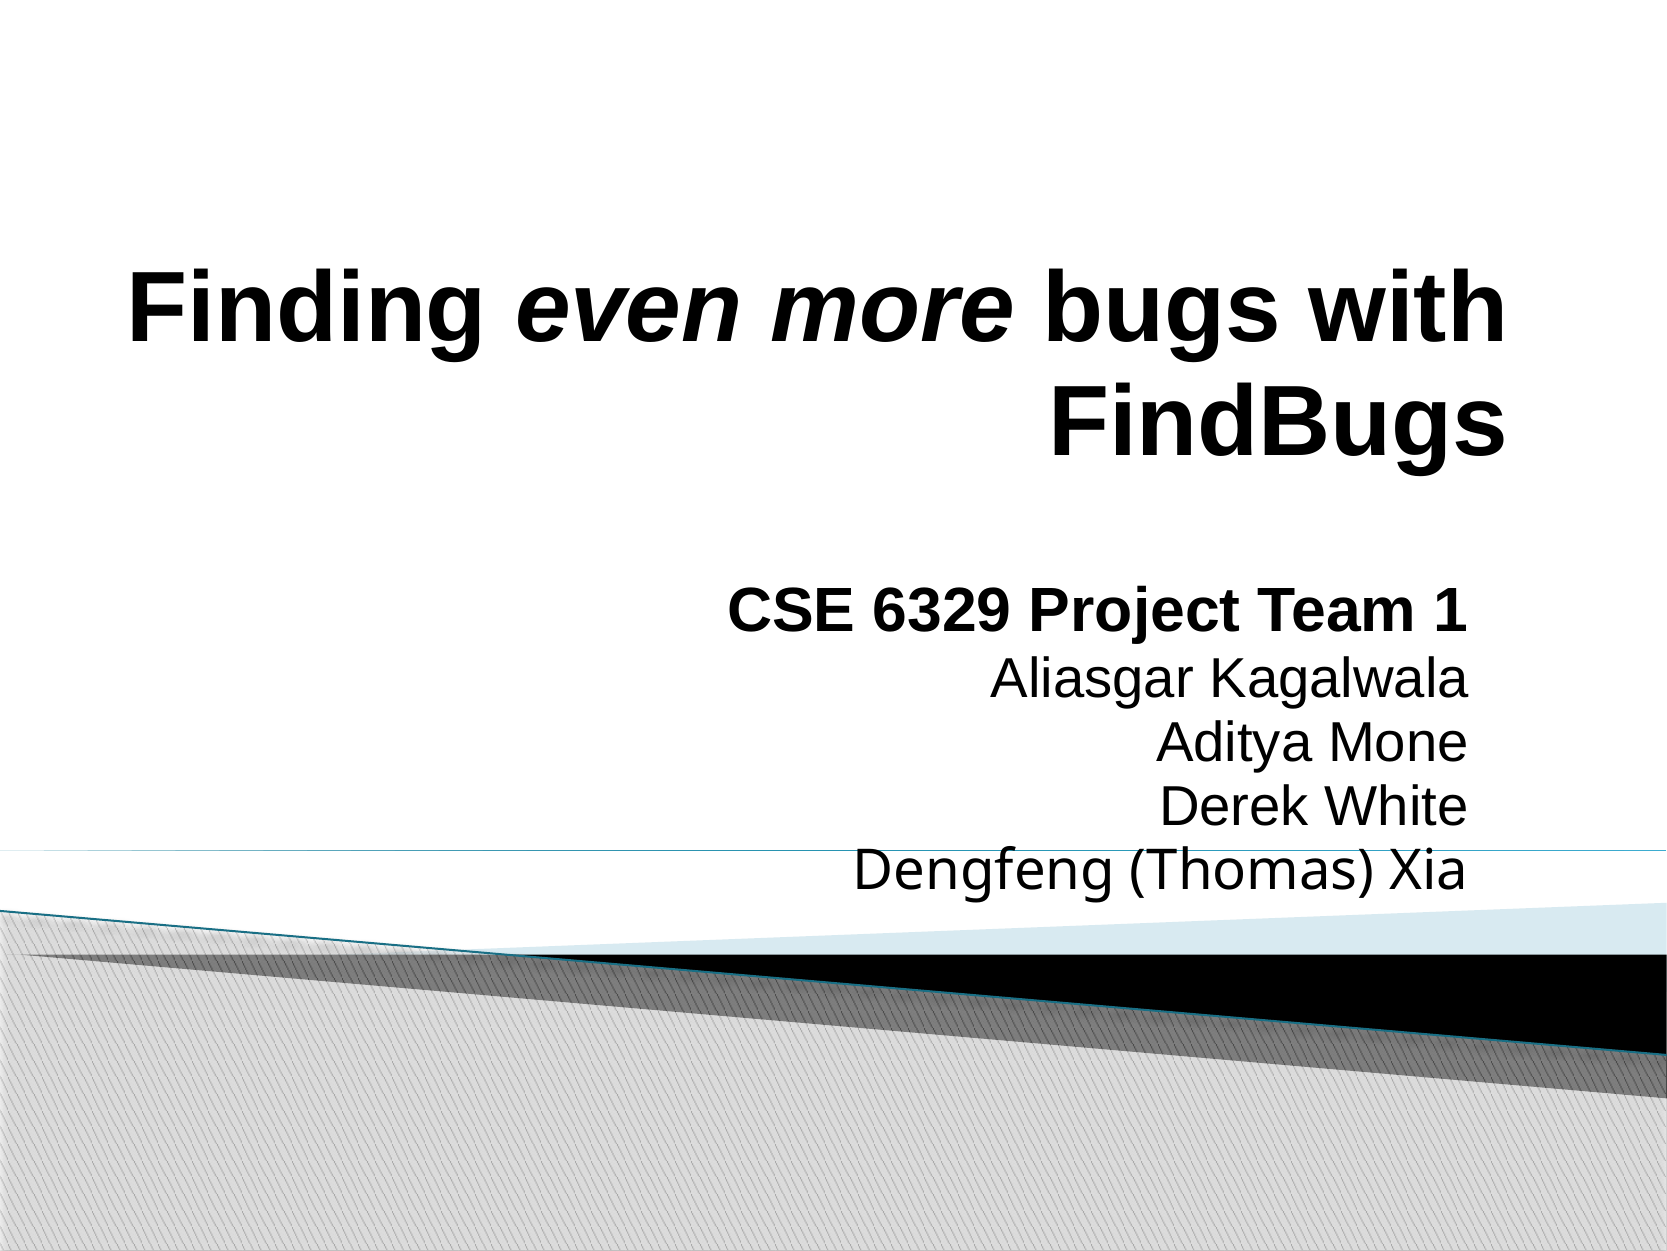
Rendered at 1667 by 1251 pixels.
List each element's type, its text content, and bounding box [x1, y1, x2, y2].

title Finding even more bugs with FindBugs [123, 249, 1509, 607]
subtitle CSE 6329 Project Team 1 Aliasgar Kagalwala Aditya Mone Derek White Dengfeng (Thomas) Xia [395, 575, 1481, 915]
picture [6, 954, 1667, 1099]
